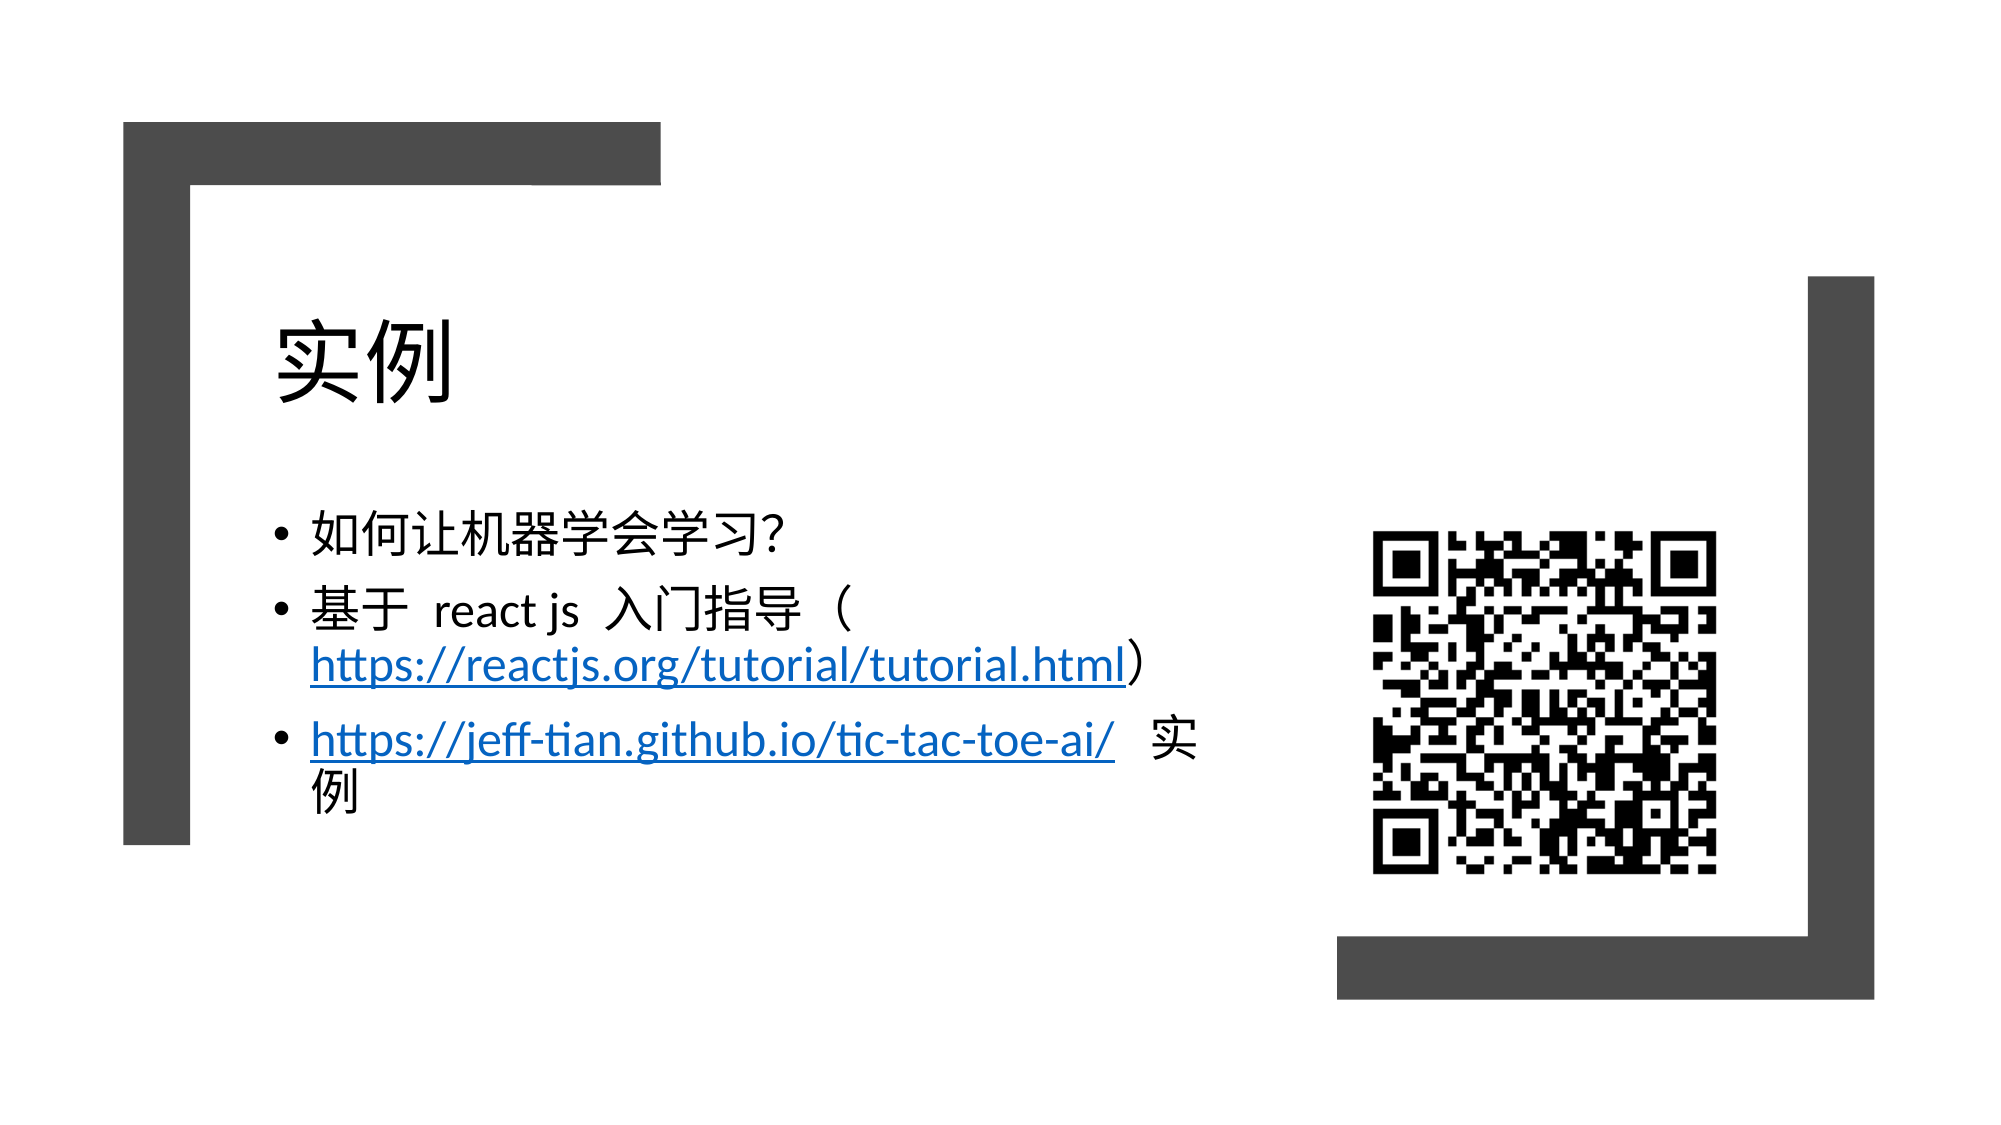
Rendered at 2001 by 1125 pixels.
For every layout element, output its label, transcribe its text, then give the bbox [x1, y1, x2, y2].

picture [1365, 523, 1726, 884]
text_box [1337, 276, 1875, 1000]
text_box [123, 122, 661, 846]
title 实例 [257, 258, 1755, 476]
list 如何让机器学会学习？ 基于 react js 入门指导（https://reactjs.org/tutorial/tutorial.html） https://jeff-tian.github.io/tic-tac-toe-ai/ 实例 [257, 501, 1253, 902]
